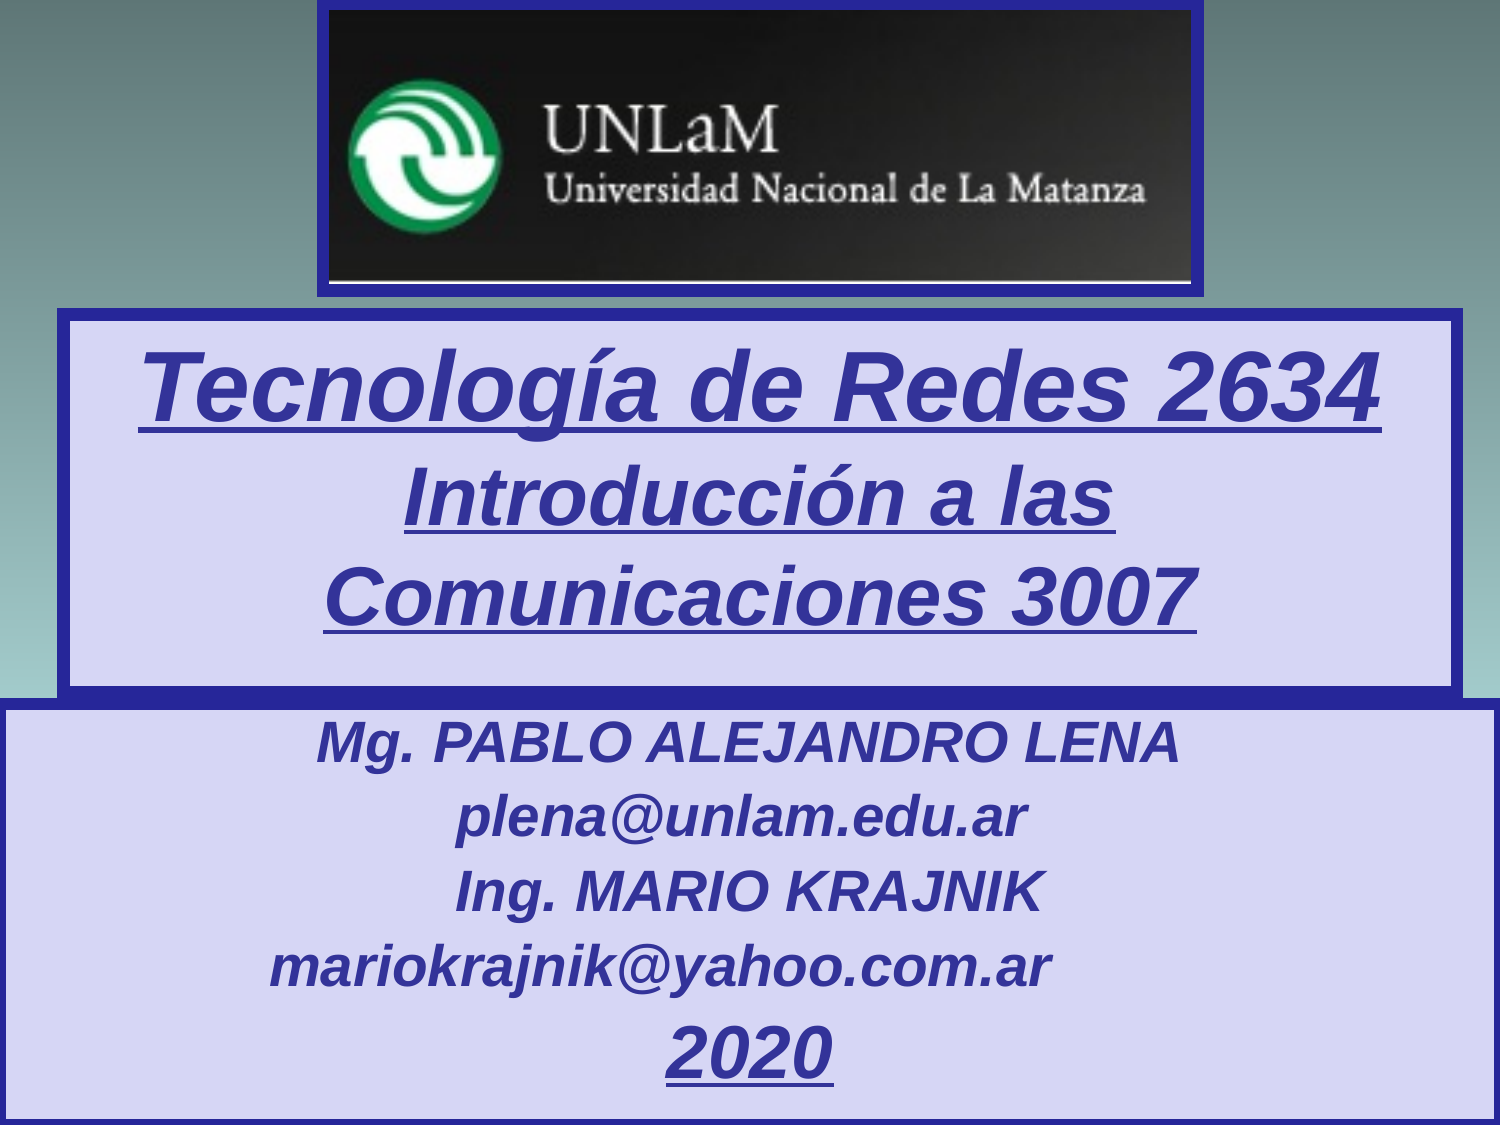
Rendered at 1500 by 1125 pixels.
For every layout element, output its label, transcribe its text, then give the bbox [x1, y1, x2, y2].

subtitle Mg. PABLO ALEJANDRO LENA plena@unlam.edu.ar Ing. MARIO KRAJNIK mariokrajnik@yahoo.com.ar 2020 [0, 703, 1500, 1125]
picture [328, 9, 1192, 285]
title Tecnología de Redes 2634 Introducción a las Comunicaciones 3007 [63, 314, 1458, 693]
